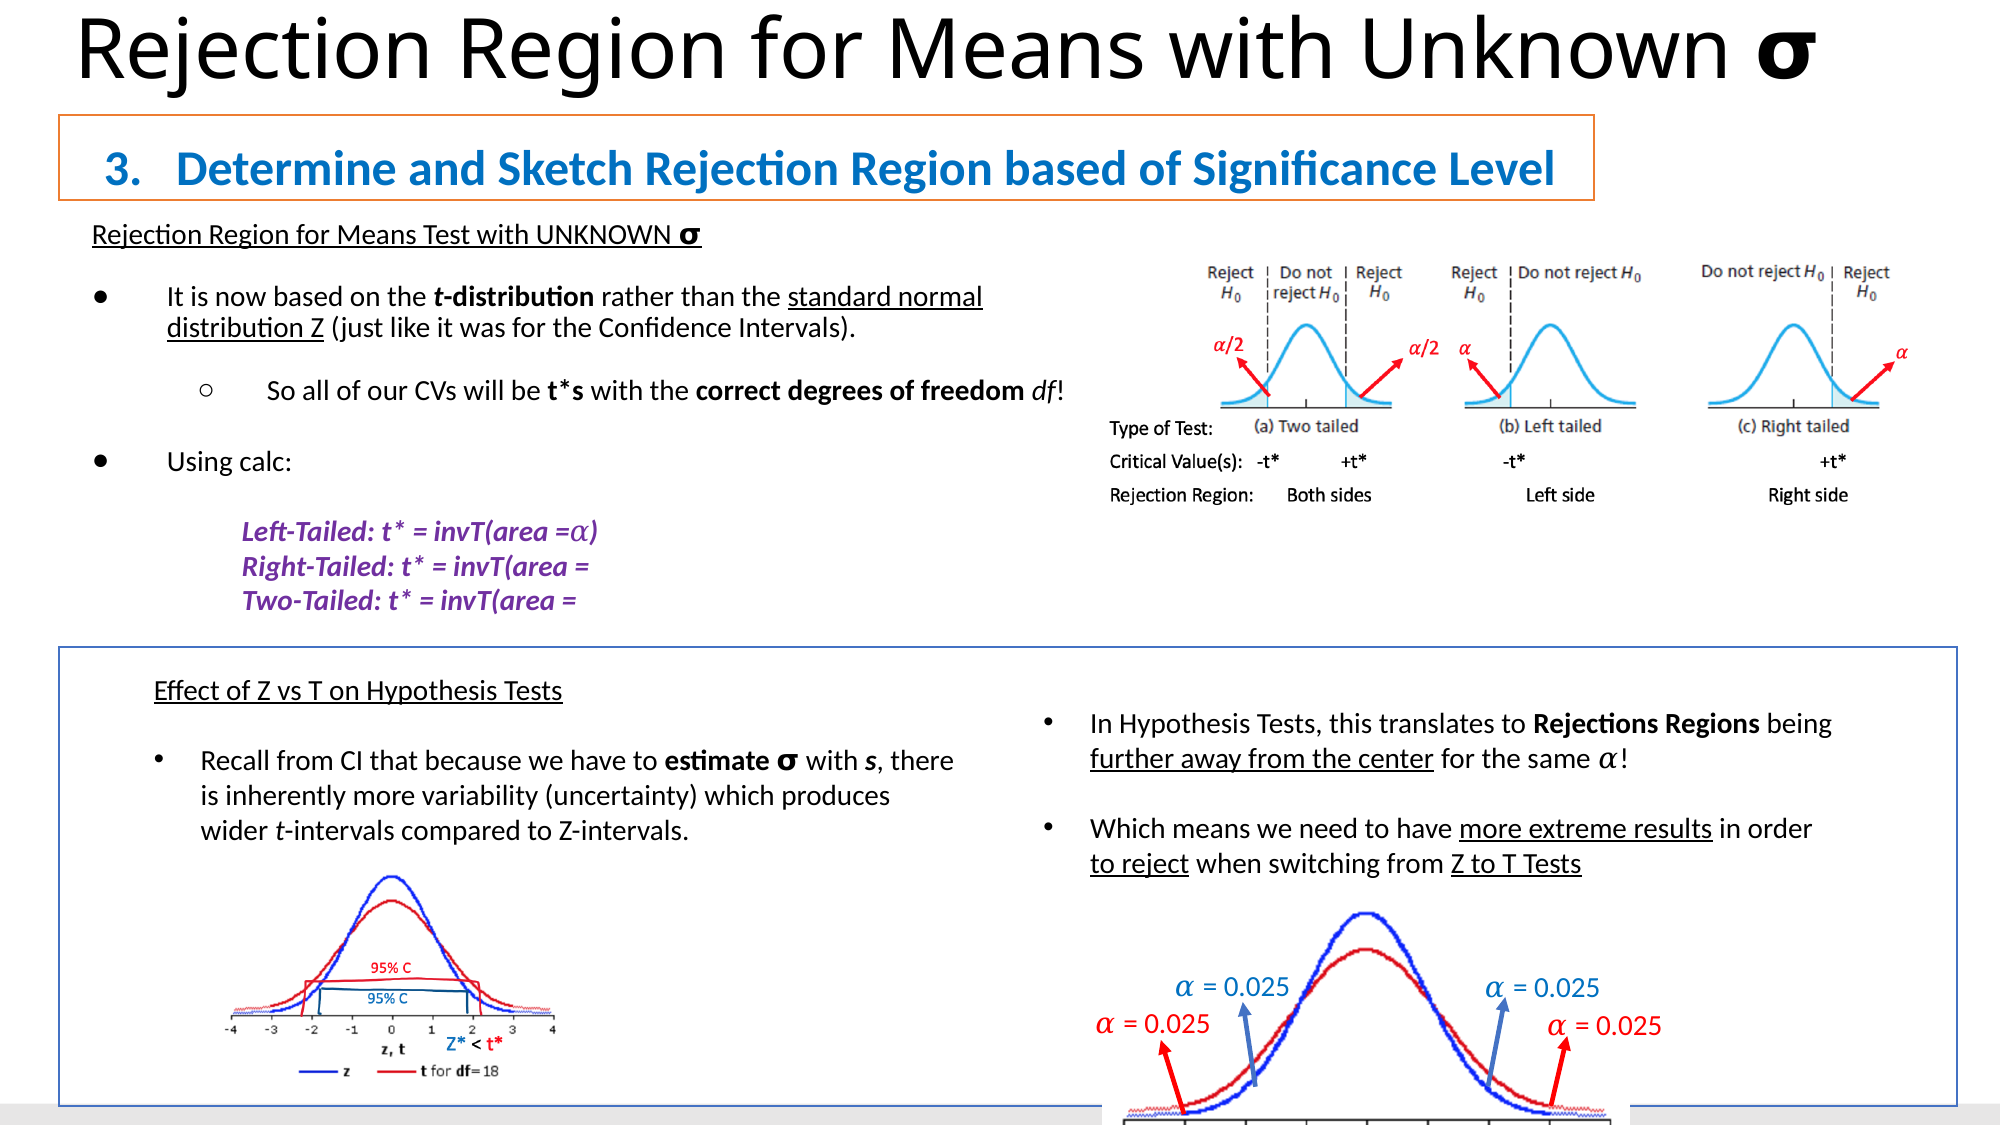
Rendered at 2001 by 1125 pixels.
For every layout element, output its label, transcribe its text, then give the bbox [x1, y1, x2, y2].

picture [1092, 252, 1923, 513]
text_box In Hypothesis Tests, this translates to Rejections Regions being further away from the center for the same 𝛼! Which means we need to have more extreme results in order to reject when switching from Z to T Tests [1028, 696, 1859, 887]
text_box 3. Determine and Sketch Rejection Region based of Significance Level [58, 114, 1595, 201]
picture [218, 864, 573, 1080]
text_box [58, 646, 1958, 1107]
title Rejection Region for Means with Unknown 𝞂 [59, 0, 1923, 117]
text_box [1092, 902, 1664, 1125]
text_box Effect of Z vs T on Hypothesis Tests Recall from CI that because we have to estimate 𝞂 with s, there is inherently more variability (uncertainty) which produces wider t-intervals compared to Z-intervals. [139, 663, 972, 889]
